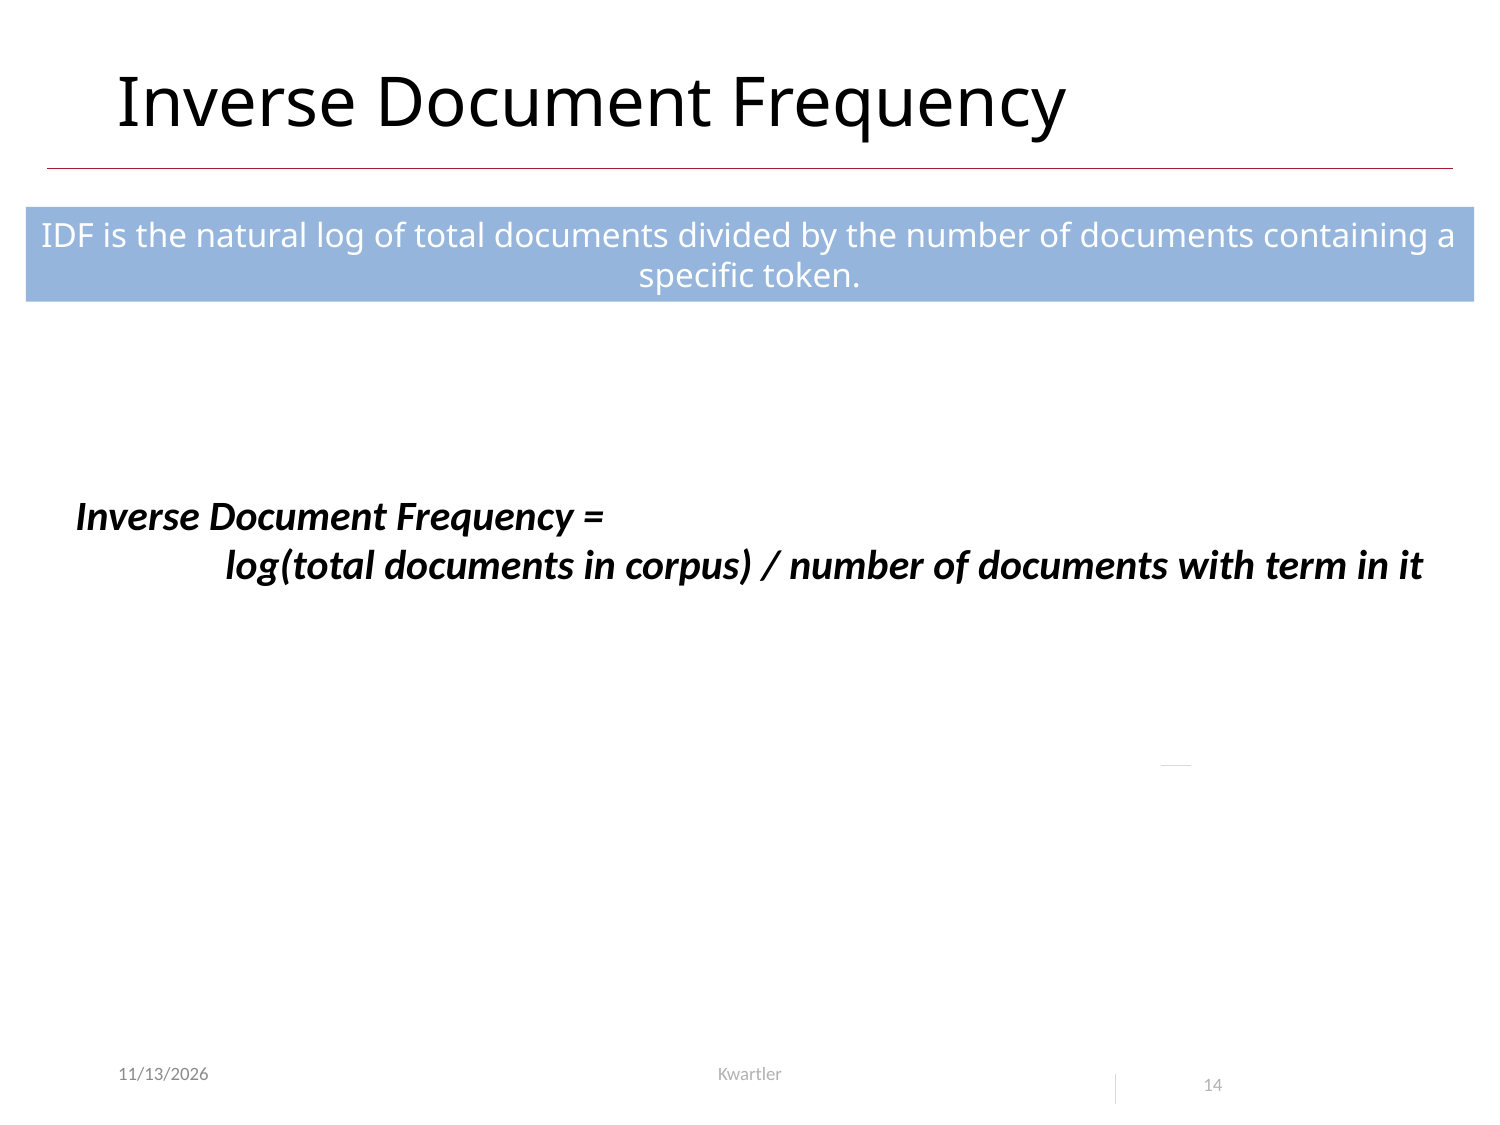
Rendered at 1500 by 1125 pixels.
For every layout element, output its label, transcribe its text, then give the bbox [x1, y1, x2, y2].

text_box Inverse Document Frequency = log(total documents in corpus) / number of documents with term in it [60, 480, 1440, 596]
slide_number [103, 1042, 441, 1103]
text_box IDF is the natural log of total documents divided by the number of documents containing a specific token. [25, 206, 1475, 302]
slide_number 14 [1188, 1042, 1330, 1103]
footer Kwartler [496, 1042, 1004, 1103]
title Inverse Document Frequency [103, 59, 1397, 157]
